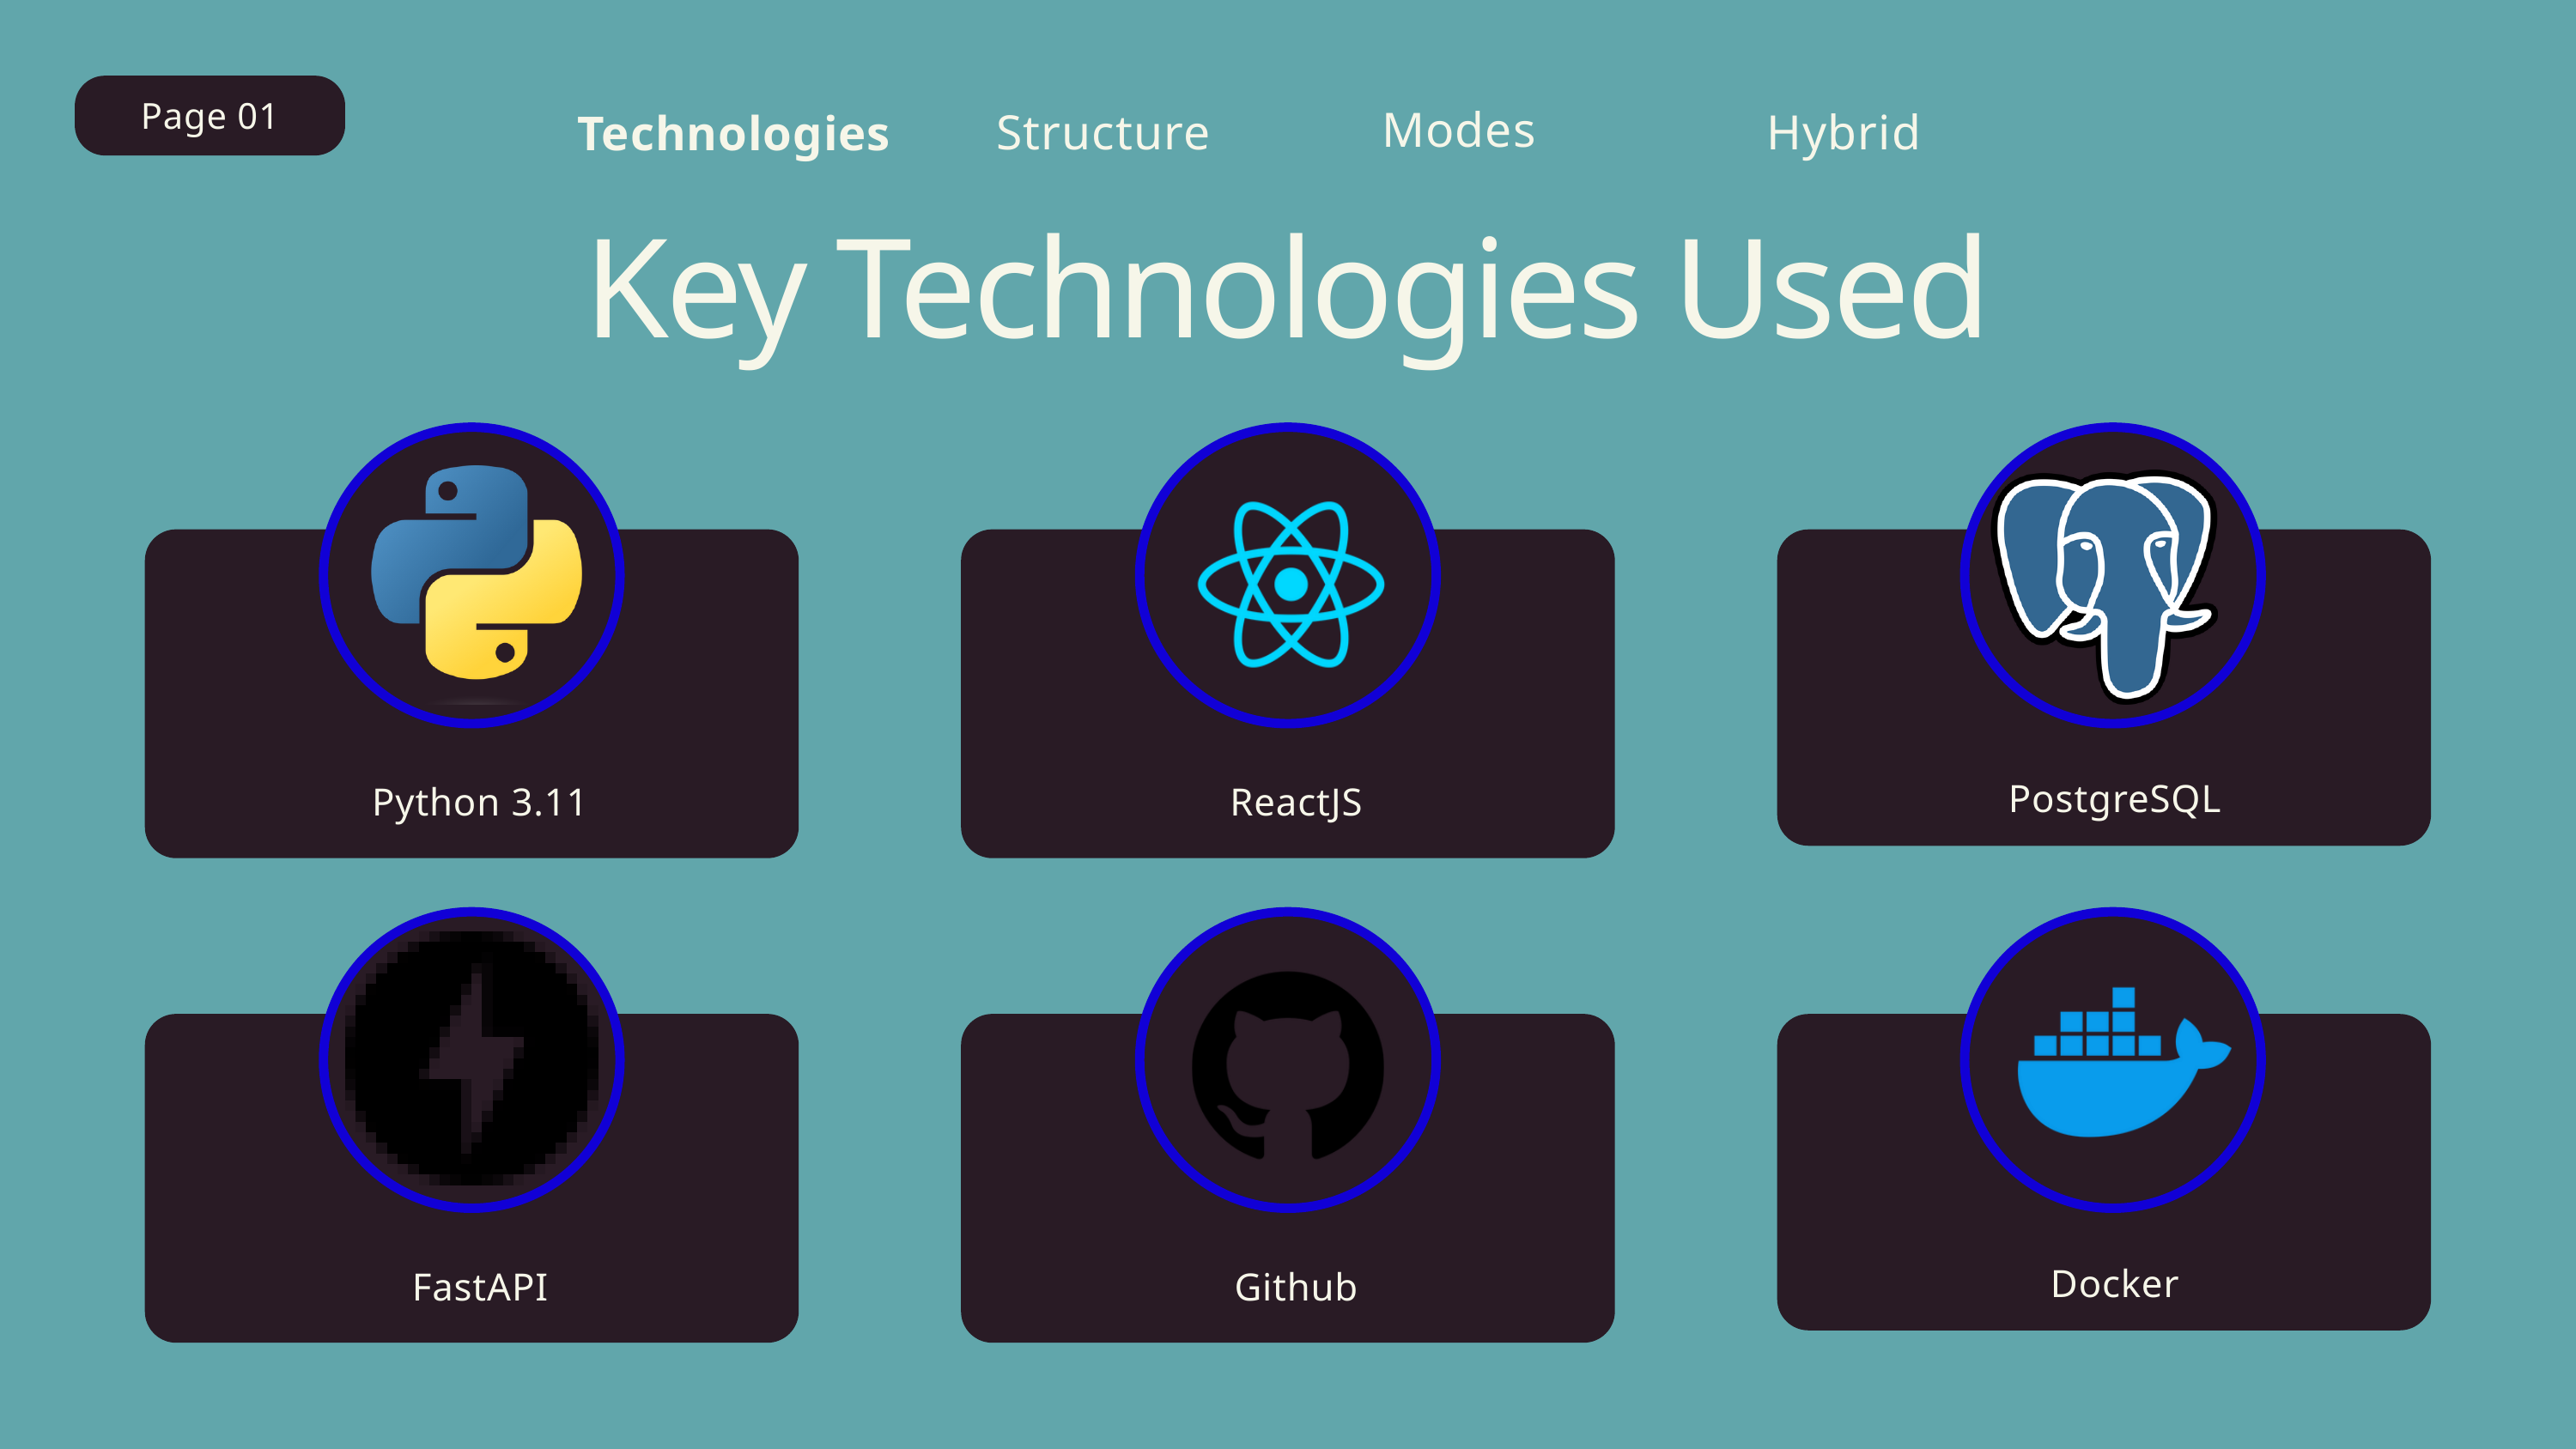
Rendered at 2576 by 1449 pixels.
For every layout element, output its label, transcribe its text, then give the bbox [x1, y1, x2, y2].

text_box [323, 427, 621, 724]
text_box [1139, 427, 1437, 724]
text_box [144, 1013, 799, 1343]
text_box Modes [1280, 89, 1637, 156]
text_box Structure [926, 93, 1281, 160]
text_box Technologies [541, 94, 927, 161]
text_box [144, 529, 799, 858]
text_box Key Technologies Used [461, 211, 2115, 366]
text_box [960, 529, 1615, 858]
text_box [1777, 529, 2432, 846]
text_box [1777, 1013, 2432, 1331]
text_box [960, 1013, 1615, 1343]
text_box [323, 911, 621, 1209]
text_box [1139, 911, 1437, 1209]
text_box Hybrid [1637, 93, 2051, 226]
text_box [1964, 427, 2262, 724]
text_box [1964, 911, 2262, 1209]
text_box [74, 75, 346, 156]
